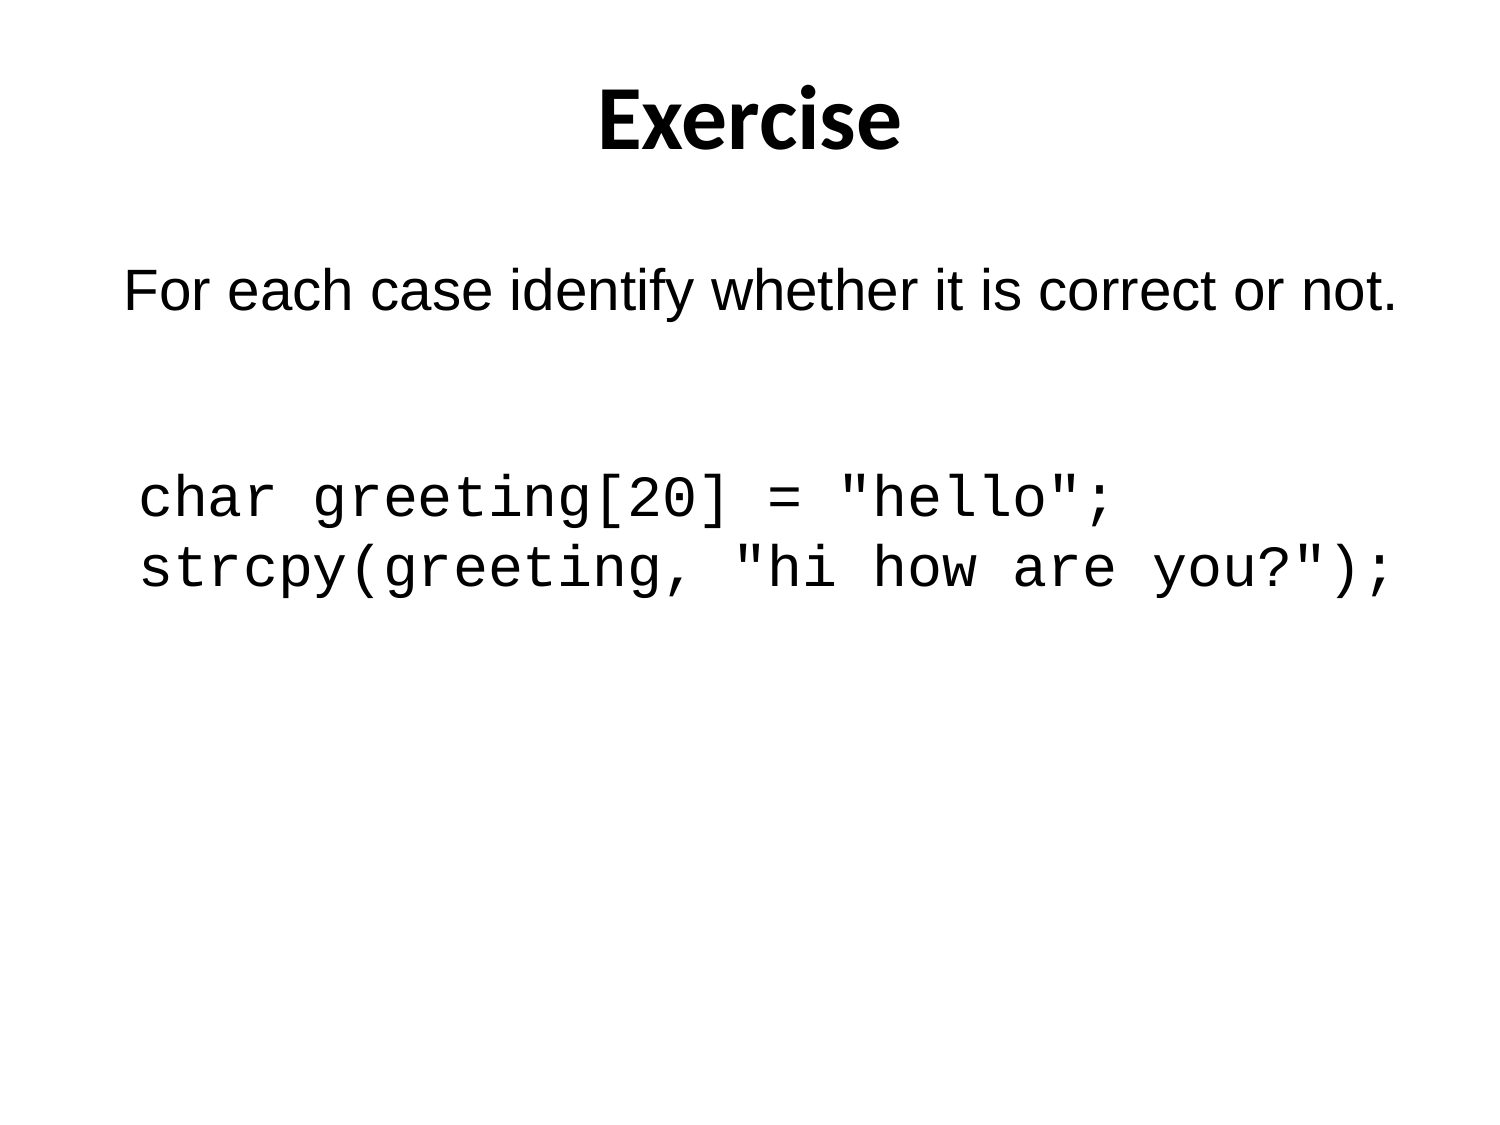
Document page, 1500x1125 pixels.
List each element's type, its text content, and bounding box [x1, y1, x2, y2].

text_box char greeting[20] = "hello"; strcpy(greeting, "hi how are you?"); [123, 450, 1448, 690]
text_box Exercise [0, 35, 1500, 190]
text_box For each case identify whether it is correct or not. [109, 245, 1434, 690]
